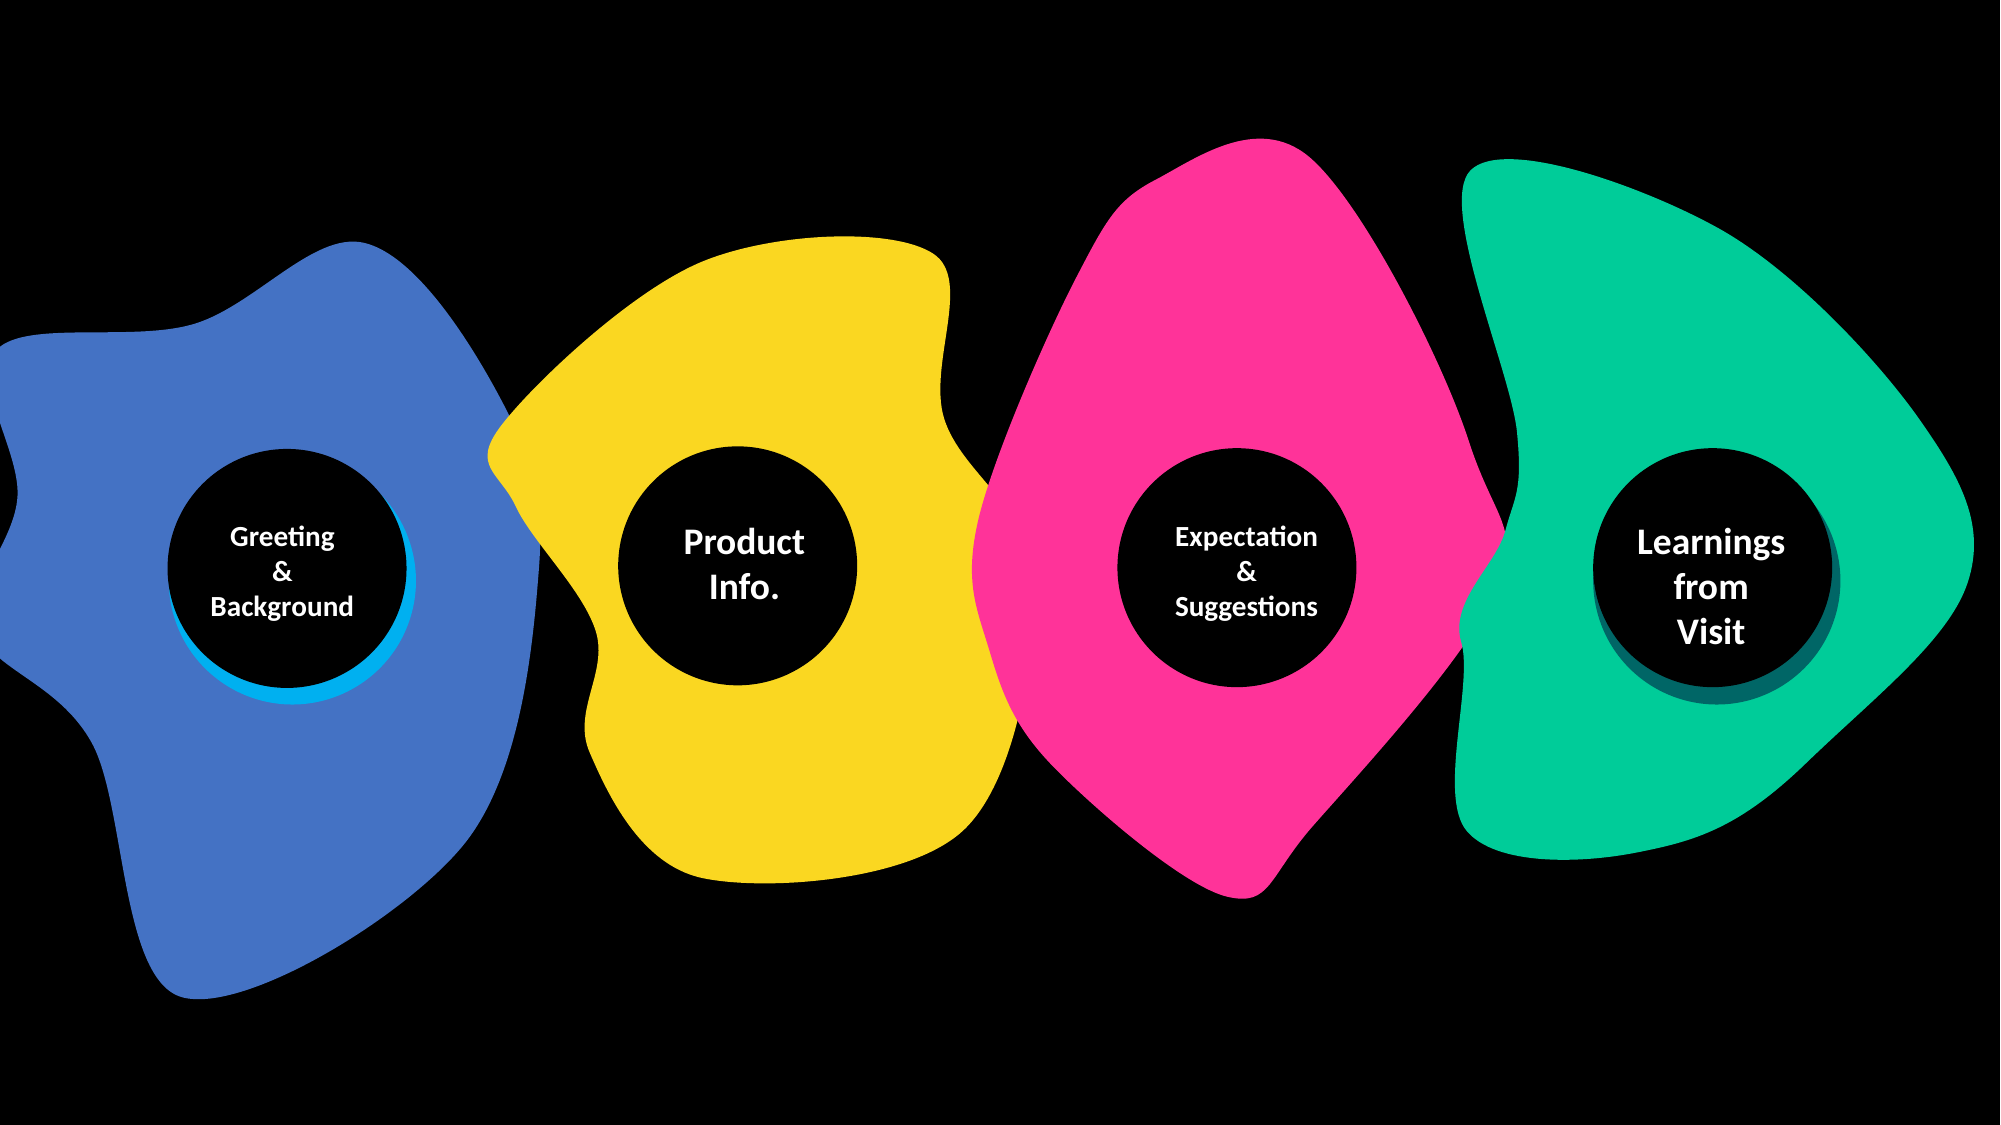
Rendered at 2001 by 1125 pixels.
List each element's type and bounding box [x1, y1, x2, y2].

text_box [1454, 158, 1975, 861]
text_box [487, 236, 966, 884]
text_box [0, 241, 541, 1000]
text_box [971, 138, 1507, 899]
